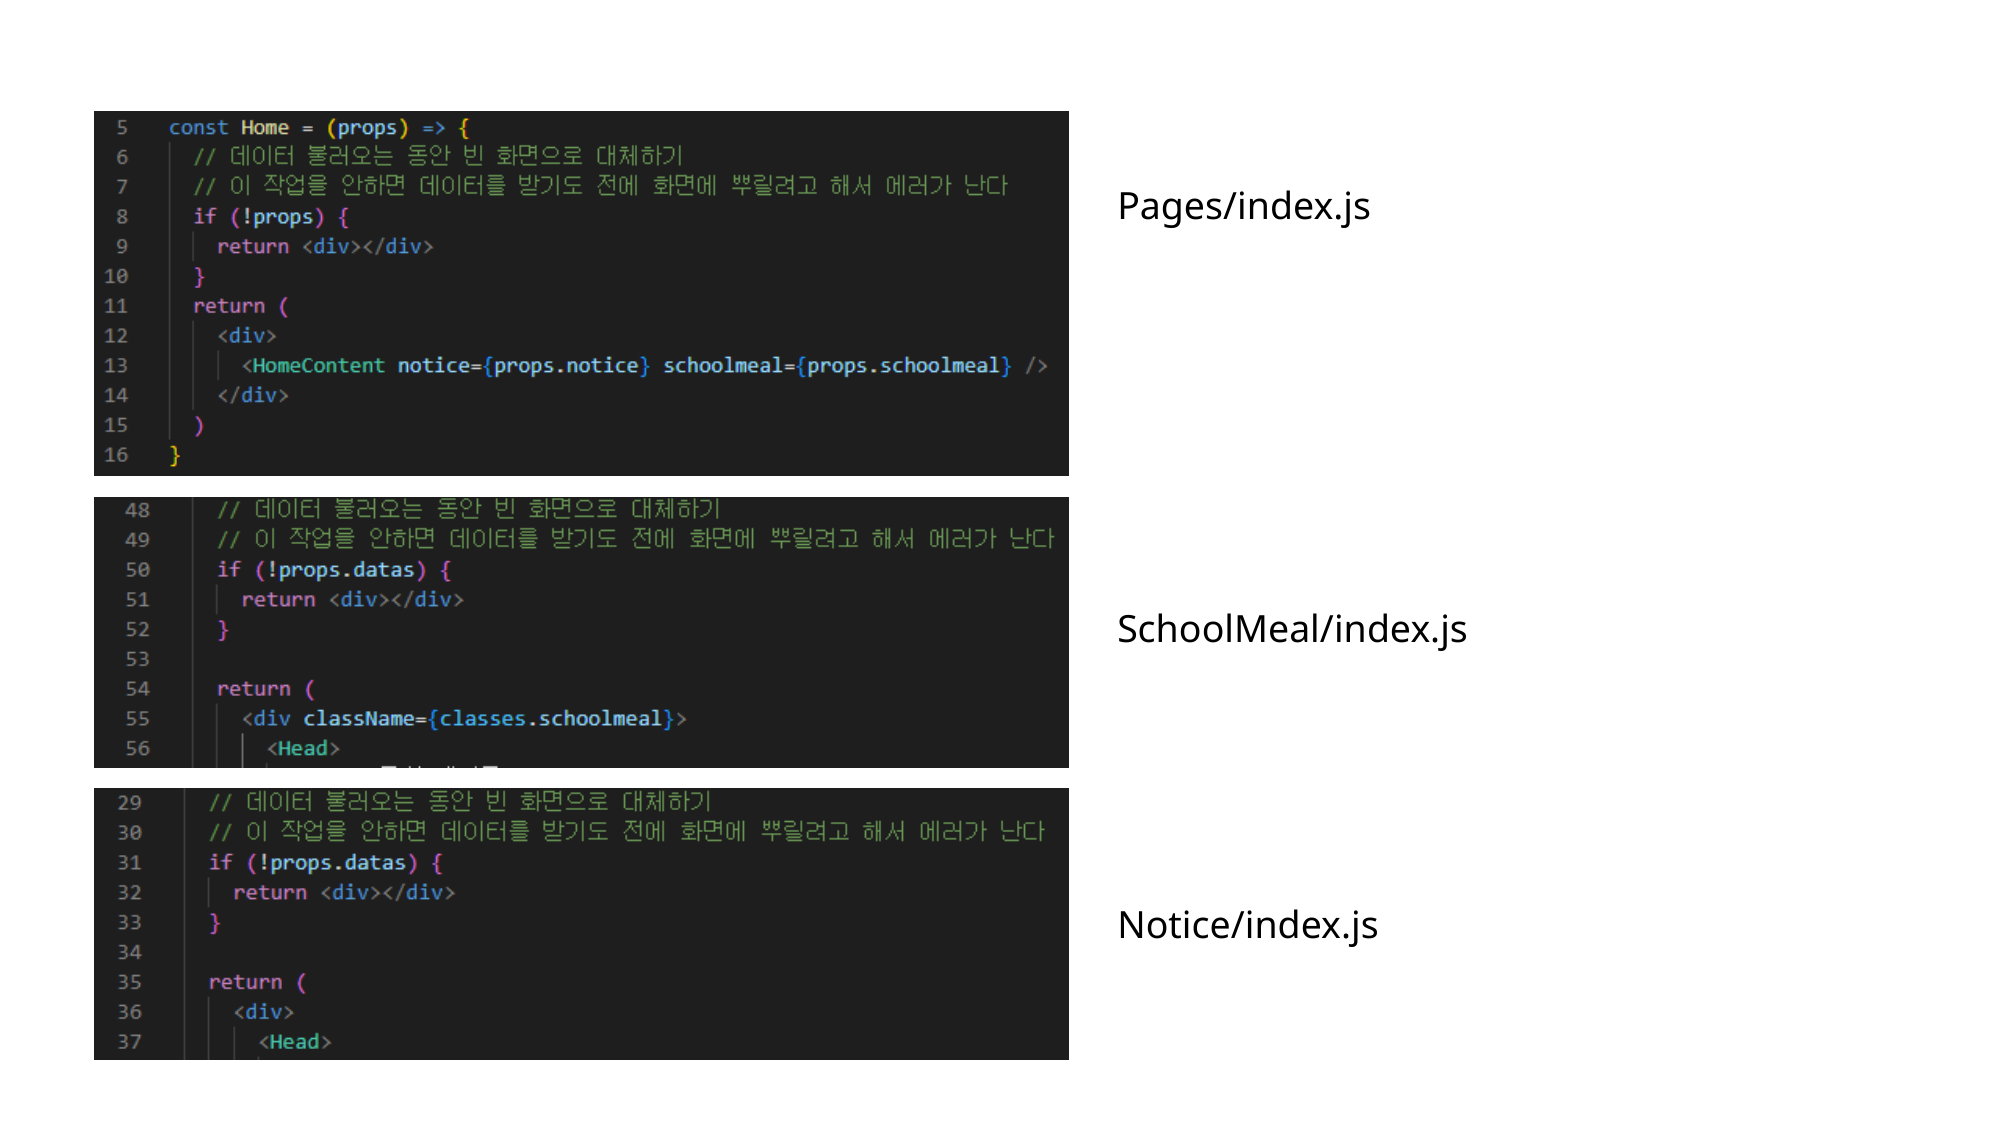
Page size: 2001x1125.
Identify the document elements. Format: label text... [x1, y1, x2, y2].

text_box Pages/index.js [1102, 174, 1937, 235]
text_box Notice/index.js [1102, 893, 1937, 954]
picture [94, 111, 1069, 477]
picture [94, 788, 1069, 1060]
text_box SchoolMeal/index.js [1102, 597, 1937, 658]
picture [94, 497, 1069, 768]
